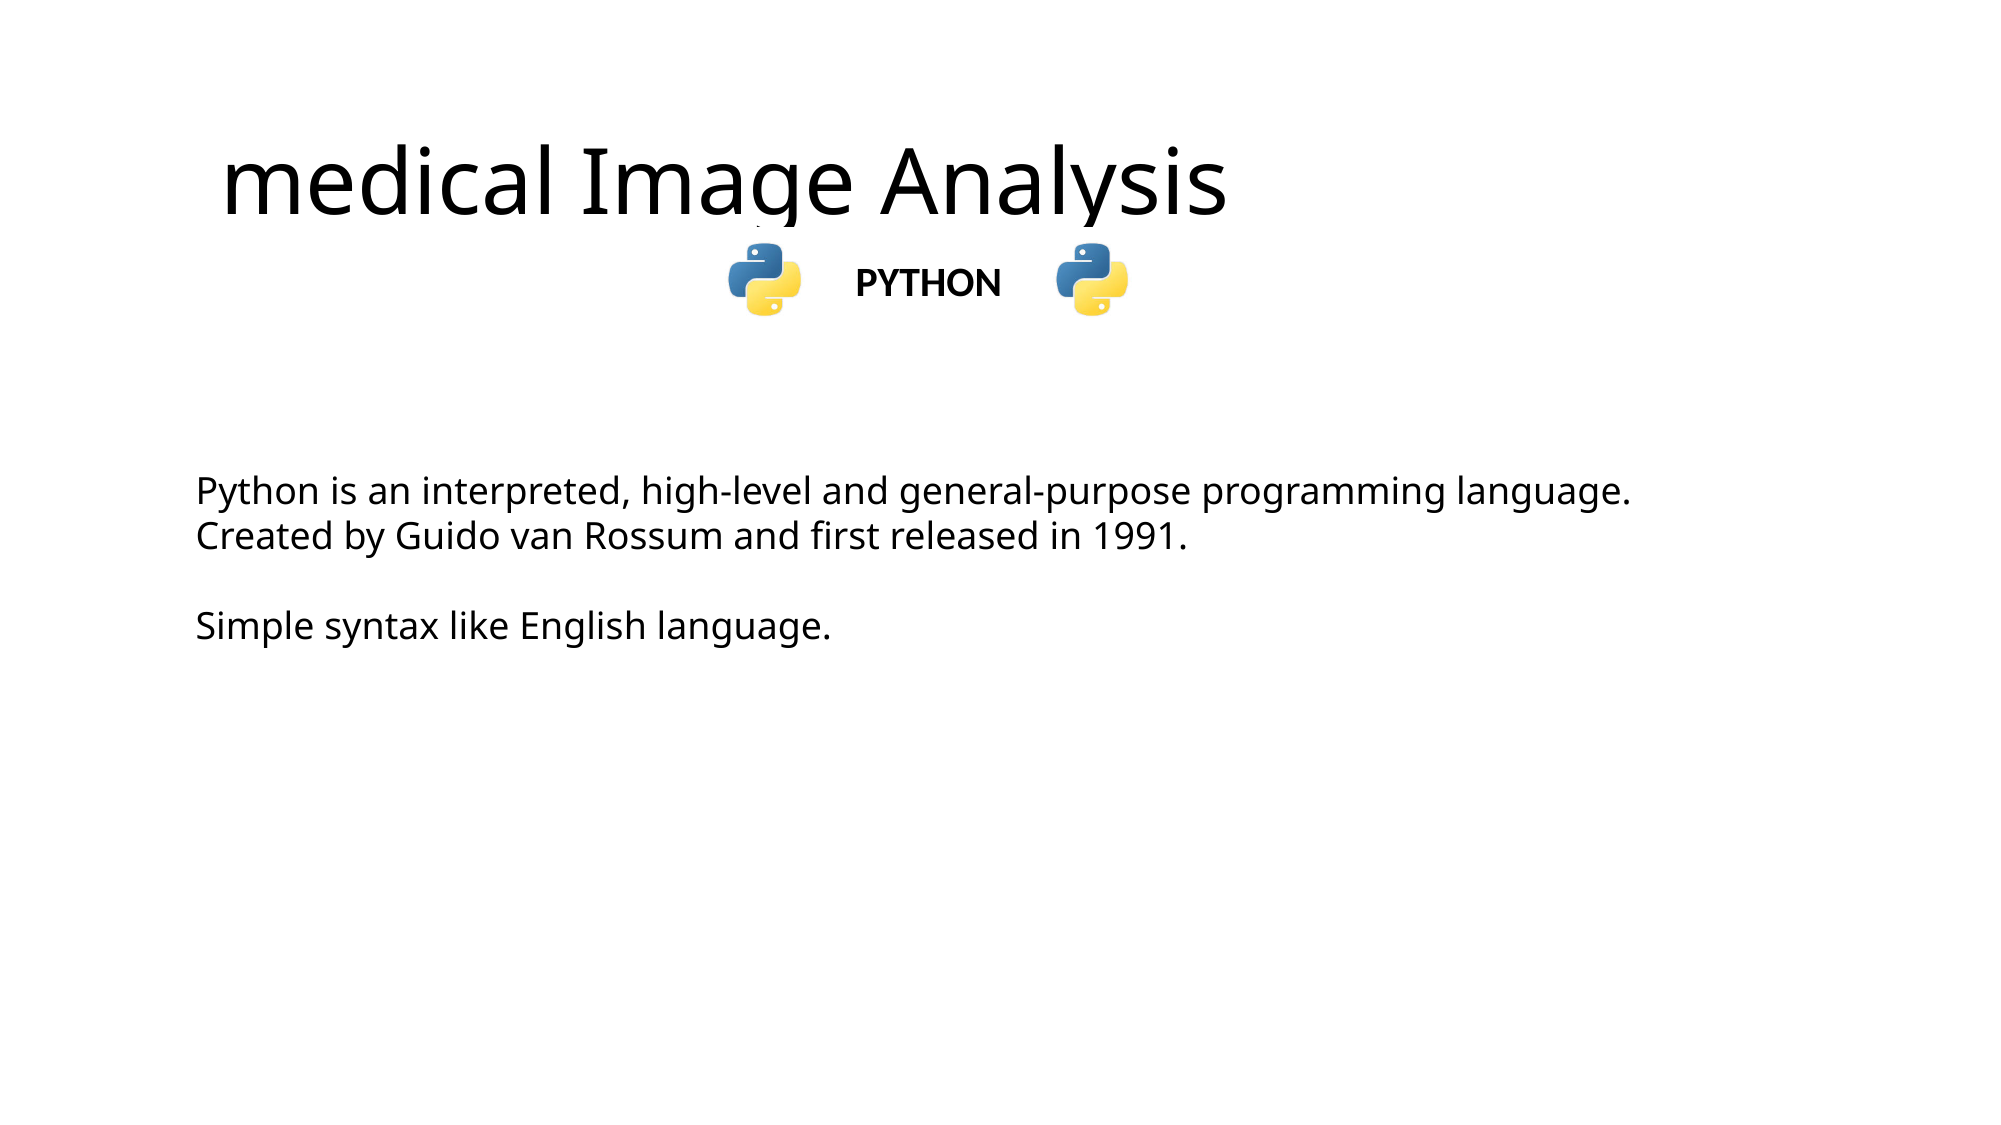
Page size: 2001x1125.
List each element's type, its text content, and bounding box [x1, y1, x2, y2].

picture [712, 227, 817, 332]
title medical Image Analysis [205, 62, 1875, 308]
text_box PYTHON [840, 246, 1017, 312]
text_box Python is an interpreted, high-level and general-purpose programming language. Created by Guido van Rossum and first released in 1991. Simple syntax like English language. [180, 460, 1711, 745]
picture [1040, 227, 1144, 332]
